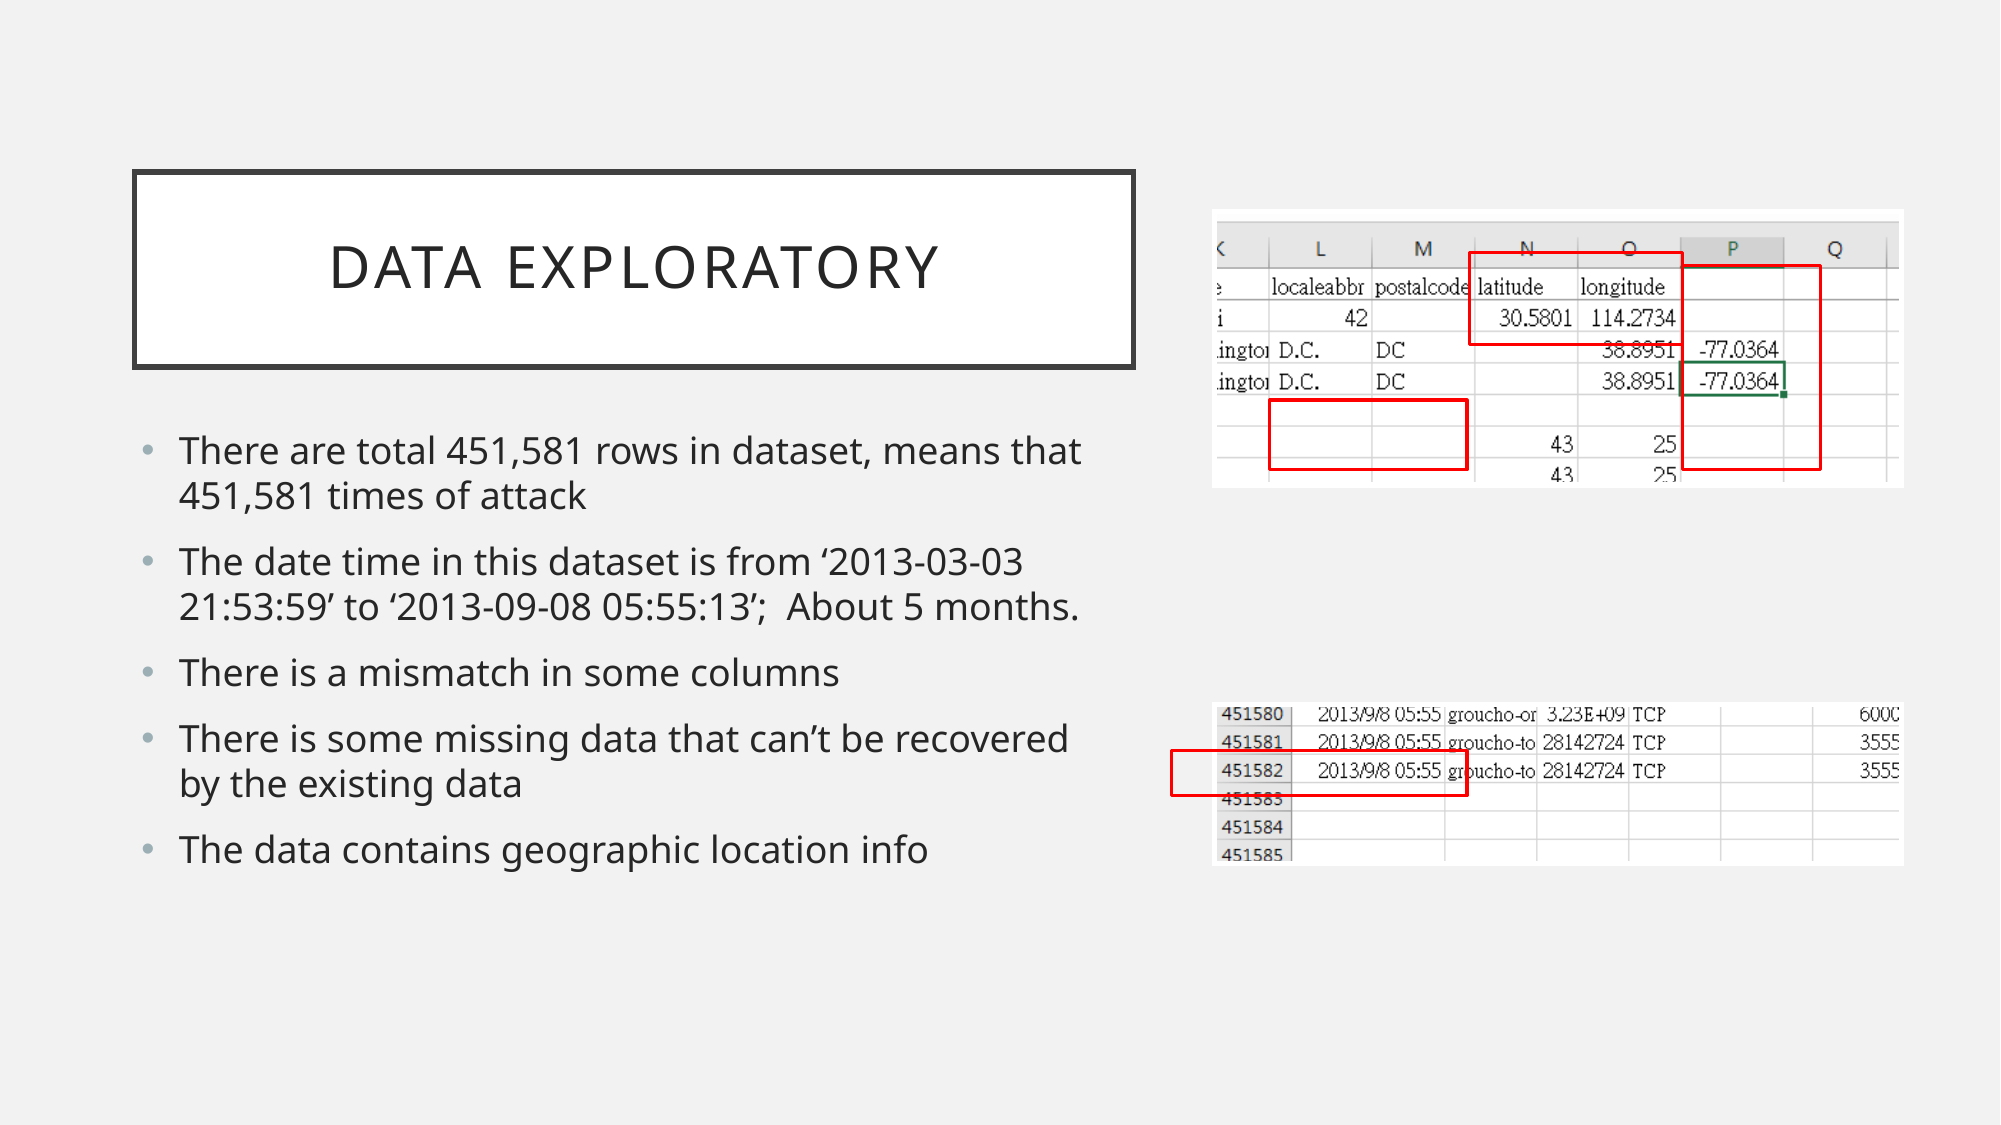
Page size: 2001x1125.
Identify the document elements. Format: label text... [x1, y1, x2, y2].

text_box [1170, 750, 1217, 797]
list There are total 451,581 rows in dataset, means that 451,581 times of attack The date time in this dataset is from ‘2013-03-03 21:53:59’ to ‘2013-09-08 05:55:13’; About 5 months. There is a mismatch in some columns There is some missing data that can’t be recovered by the existing data The data contains geographic location info [126, 419, 1134, 979]
title data Exploratory [132, 169, 1136, 370]
picture [1217, 213, 1899, 483]
picture [1217, 706, 1899, 862]
